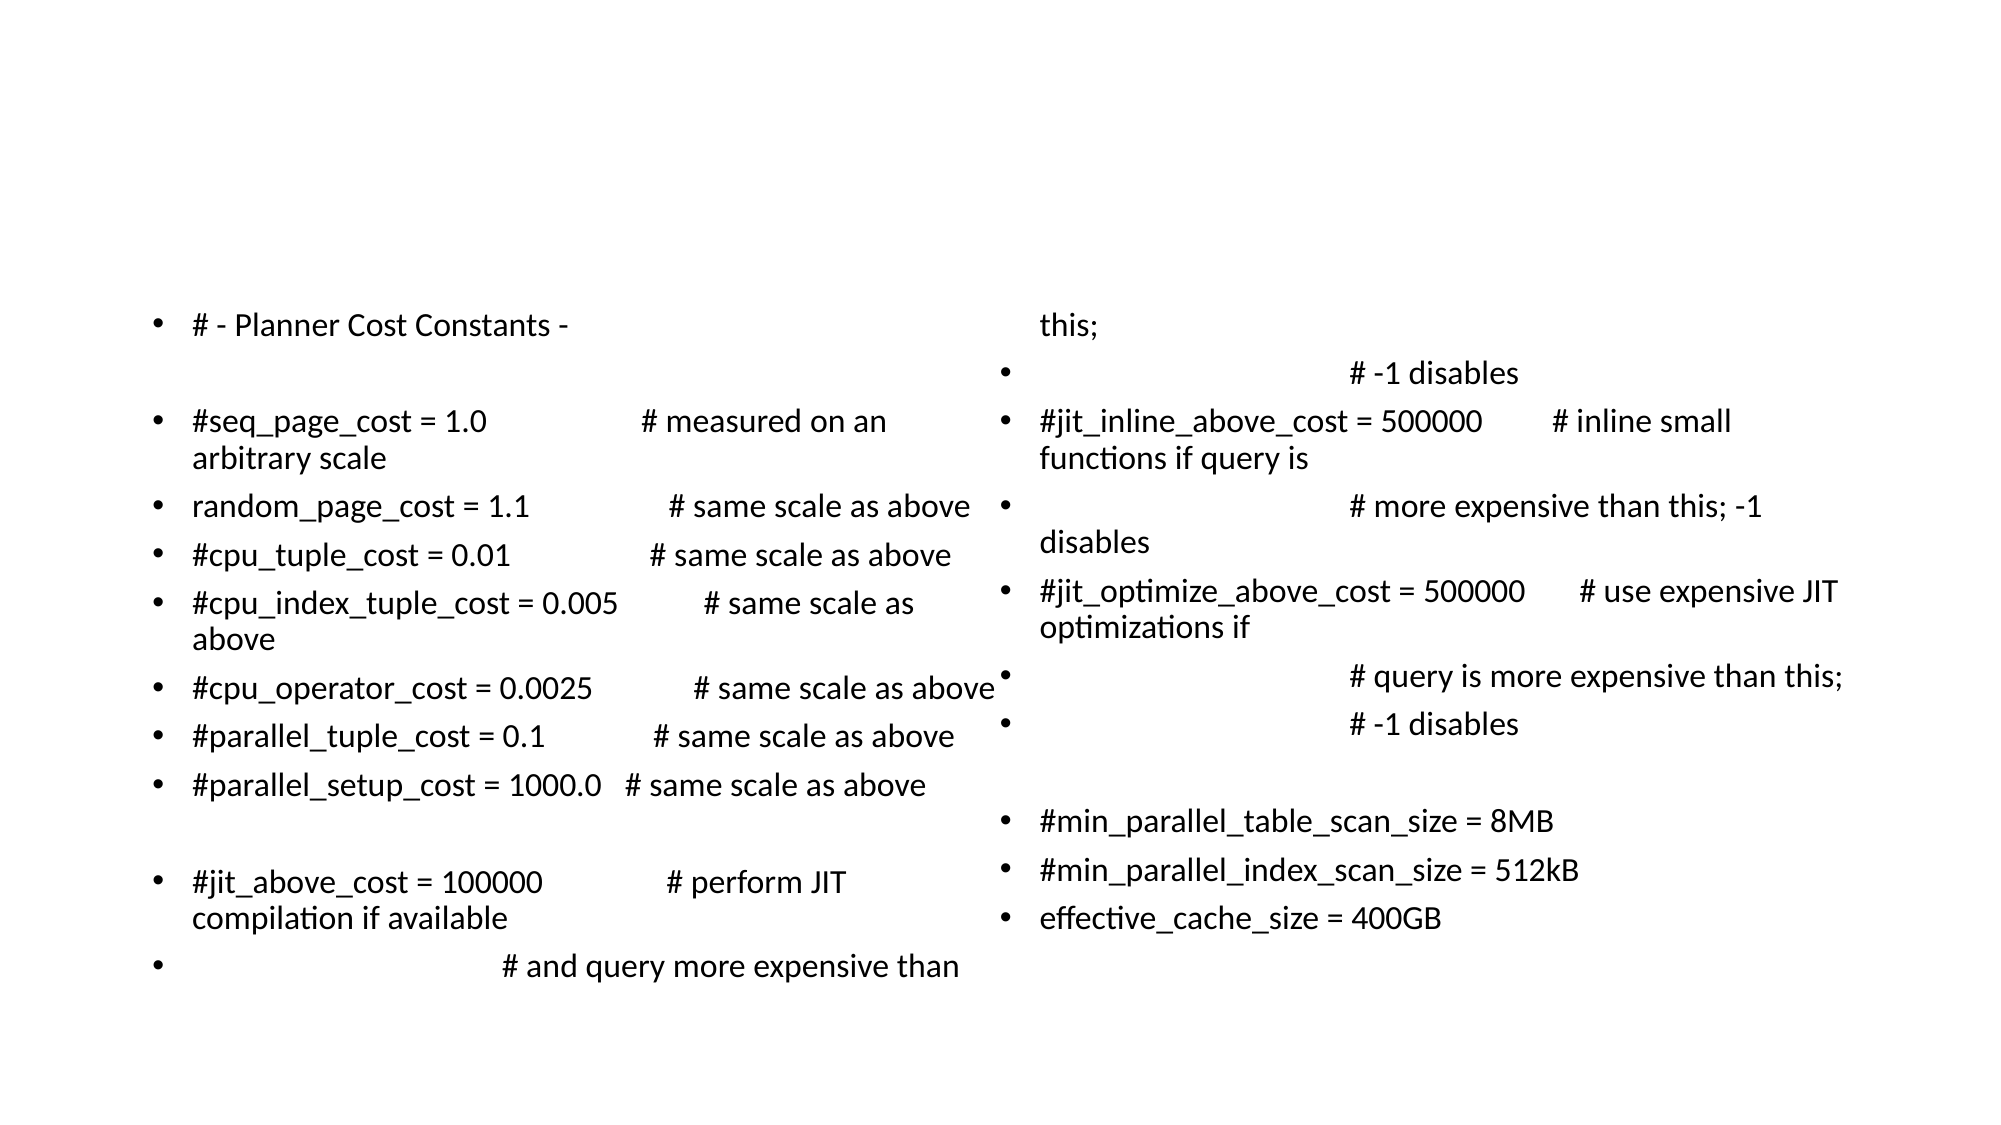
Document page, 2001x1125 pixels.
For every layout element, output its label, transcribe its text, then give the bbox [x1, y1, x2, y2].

list # - Planner Cost Constants - #seq_page_cost = 1.0 # measured on an arbitrary scale random_page_cost = 1.1 # same scale as above #cpu_tuple_cost = 0.01 # same scale as above #cpu_index_tuple_cost = 0.005 # same scale as above #cpu_operator_cost = 0.0025 # same scale as above #parallel_tuple_cost = 0.1 # same scale as above #parallel_setup_cost = 1000.0 # same scale as above #jit_above_cost = 100000 # perform JIT compilation if available # and query more expensive than this; # -1 disables #jit_inline_above_cost = 500000 # inline small functions if query is # more expensive than this; -1 disables #jit_optimize_above_cost = 500000 # use expensive JIT optimizations if # query is more expensive than this; # -1 disables #min_parallel_table_scan_size = 8MB #min_parallel_index_scan_size = 512kB effective_cache_size = 400GB [137, 299, 1863, 1014]
